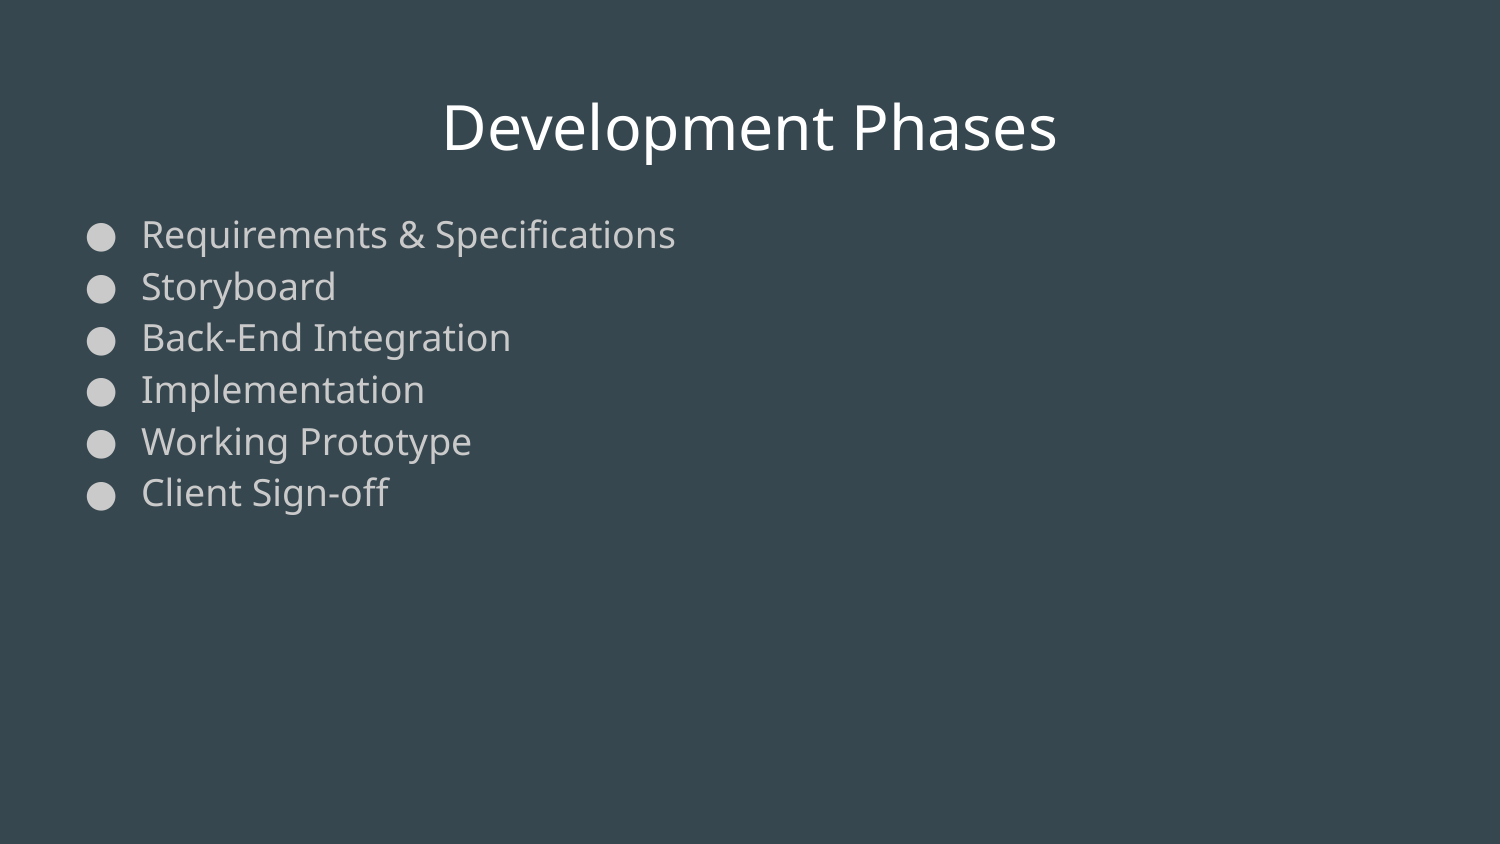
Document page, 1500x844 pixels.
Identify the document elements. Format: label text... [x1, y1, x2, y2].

title Development Phases [51, 72, 1449, 167]
list Requirements & Specifications Storyboard Back-End Integration Implementation Working Prototype Client Sign-off [51, 189, 1449, 750]
